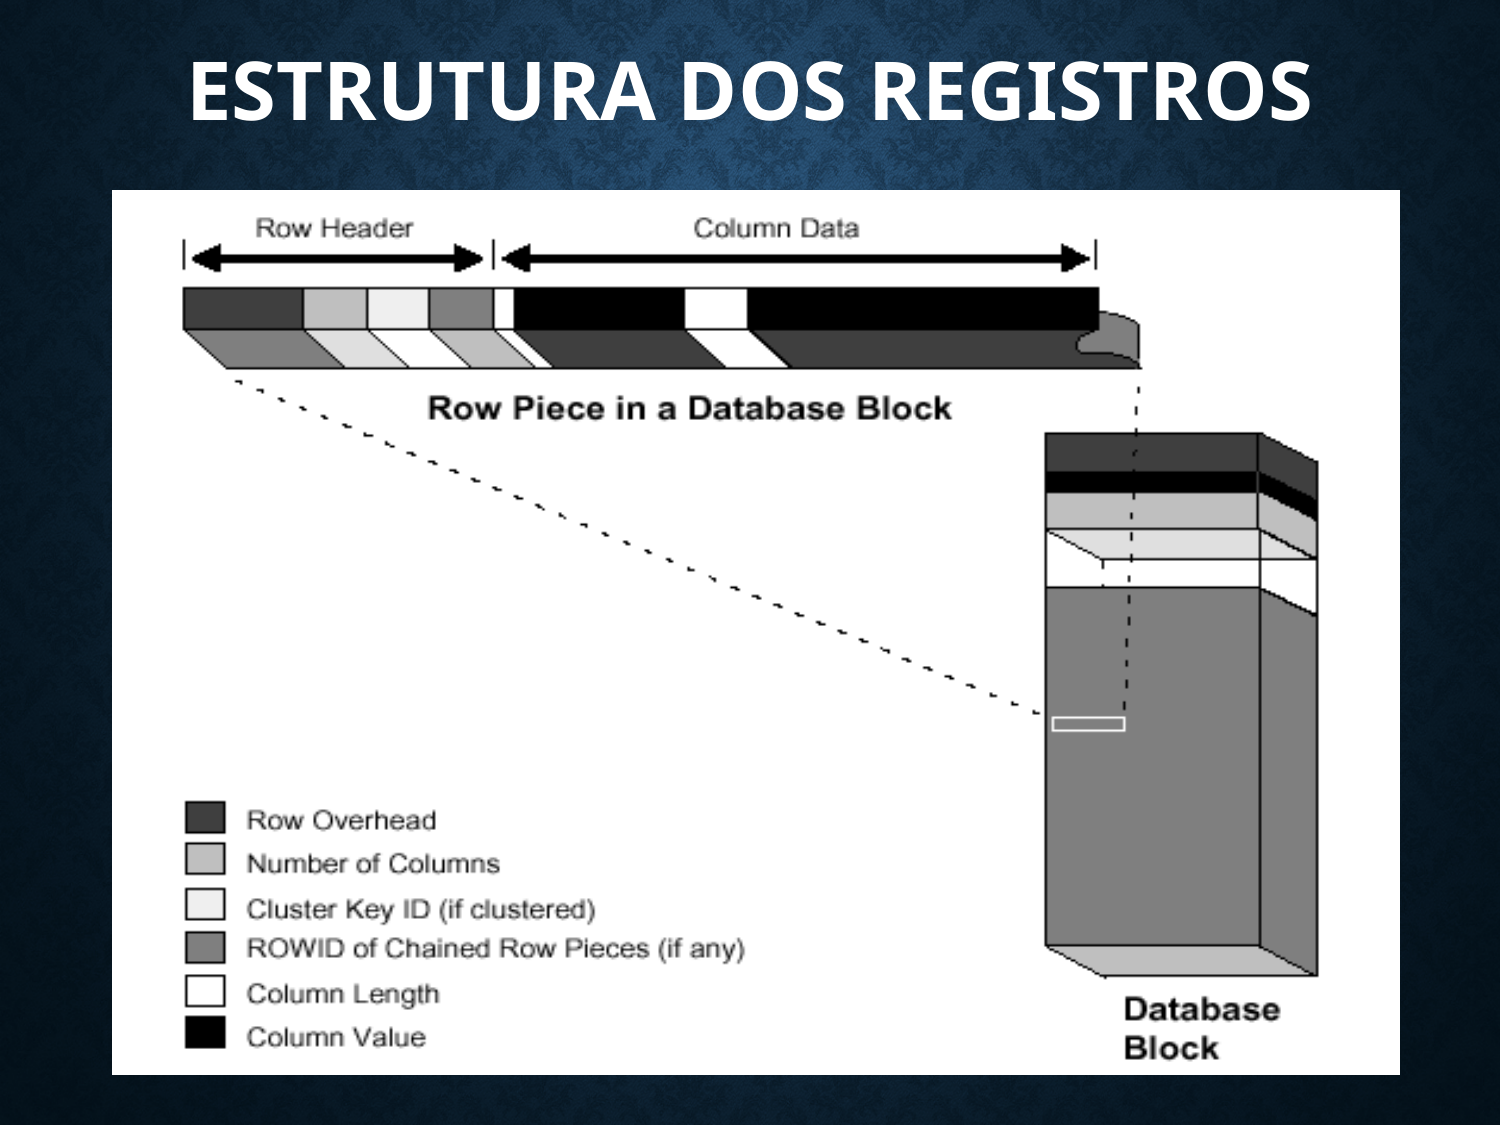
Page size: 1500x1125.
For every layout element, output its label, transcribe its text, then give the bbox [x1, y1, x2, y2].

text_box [111, 190, 1401, 1076]
title Estrutura dos Registros [112, 12, 1388, 175]
